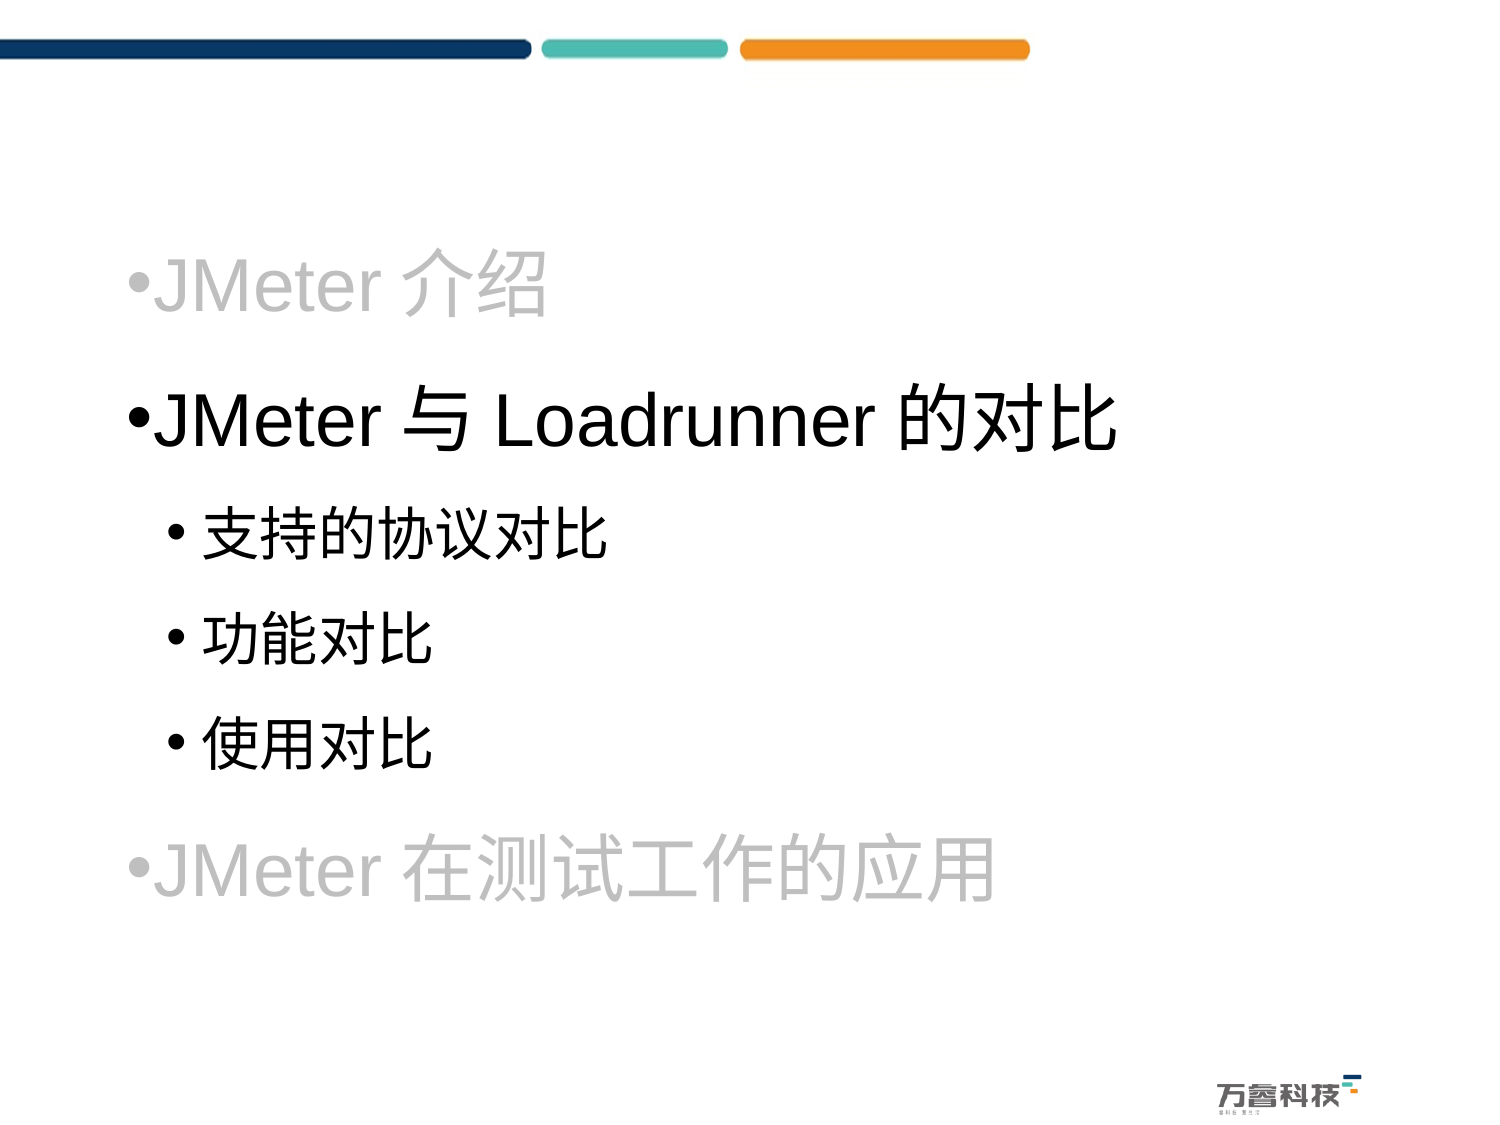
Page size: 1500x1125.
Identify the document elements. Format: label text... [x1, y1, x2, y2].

picture [0, 1, 1500, 125]
text_box JMeter介绍 JMeter与Loadrunner的对比 支持的协议对比 功能对比 使用对比 JMeter在测试工作的应用 [112, 184, 1341, 1039]
picture [1213, 1053, 1365, 1125]
